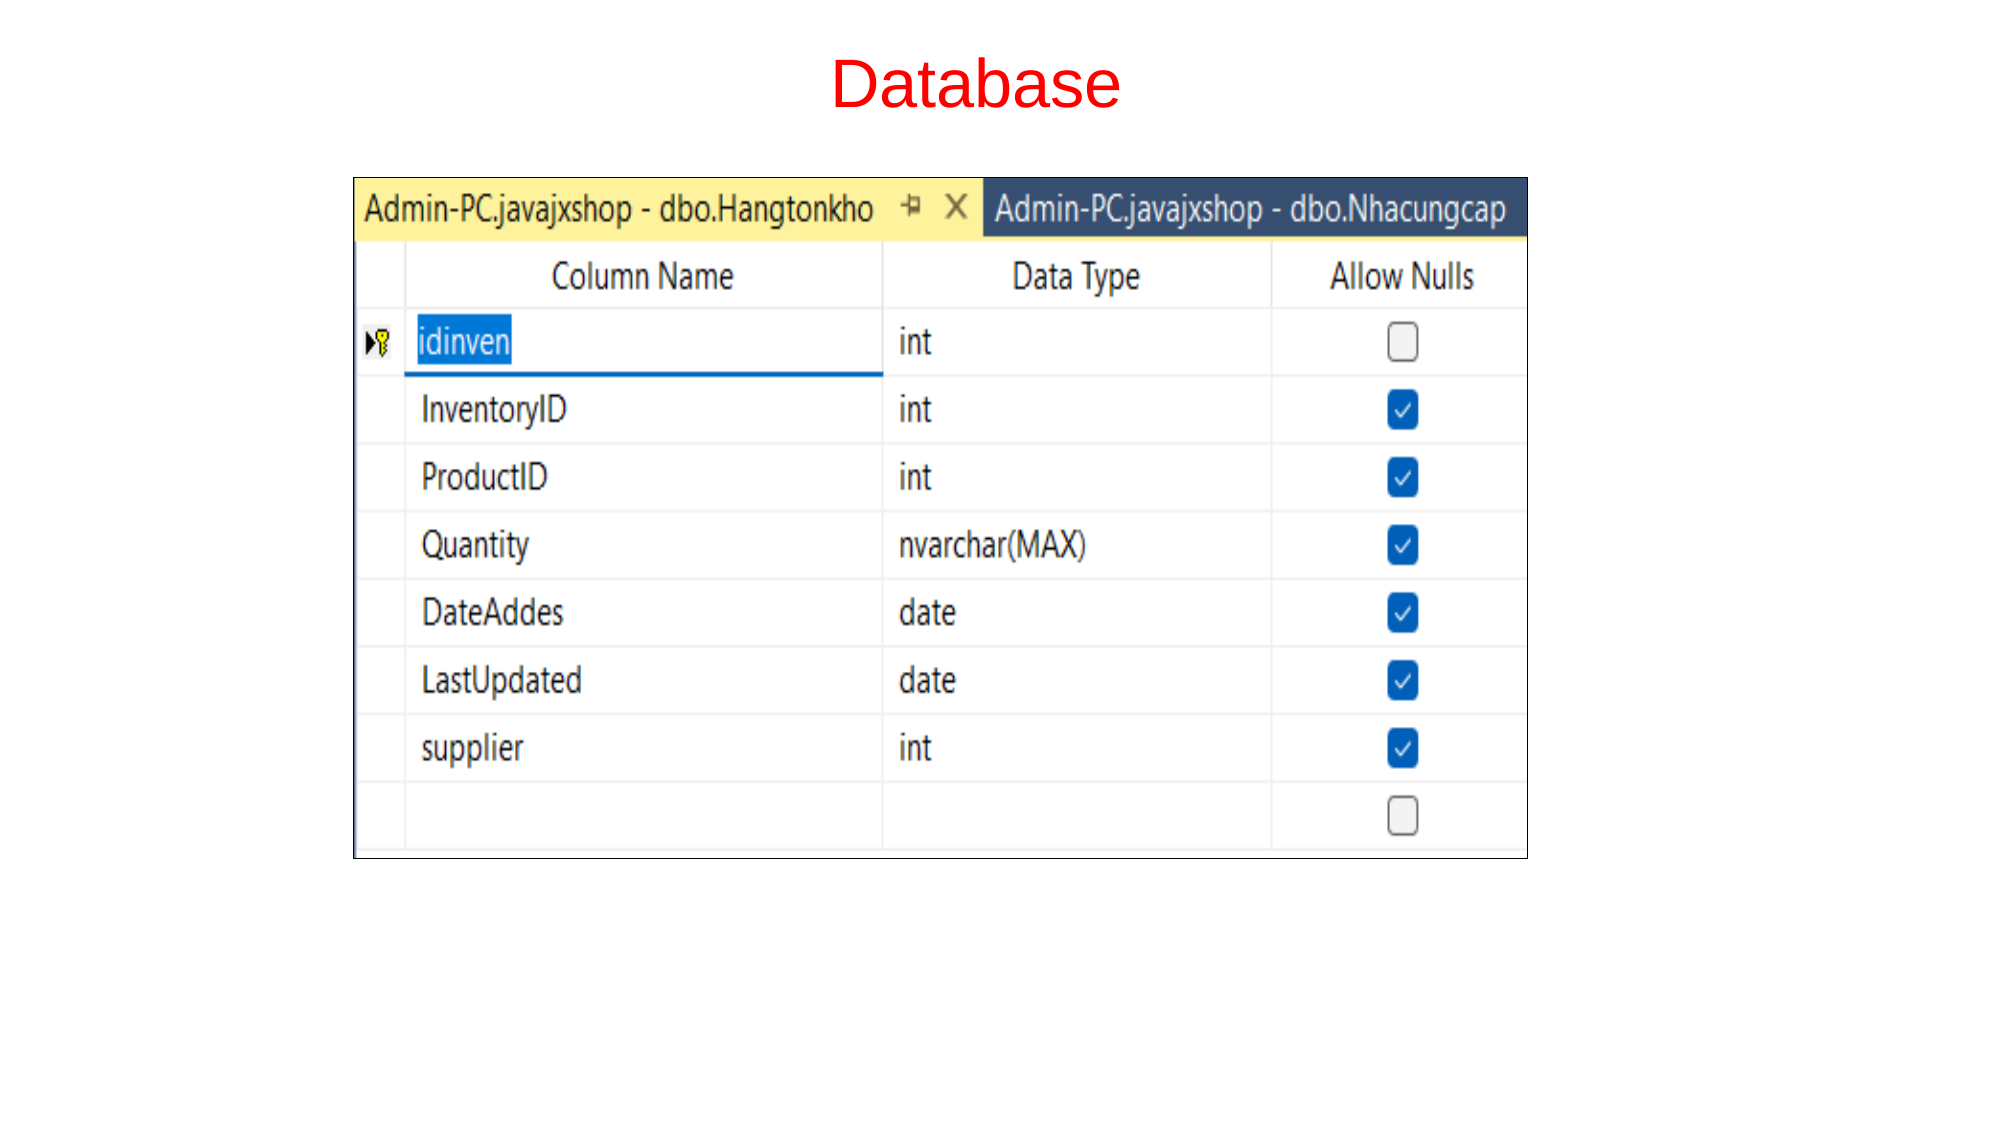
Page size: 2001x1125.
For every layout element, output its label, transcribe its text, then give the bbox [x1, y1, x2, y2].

title Database [613, 41, 1340, 131]
picture [353, 177, 1528, 859]
